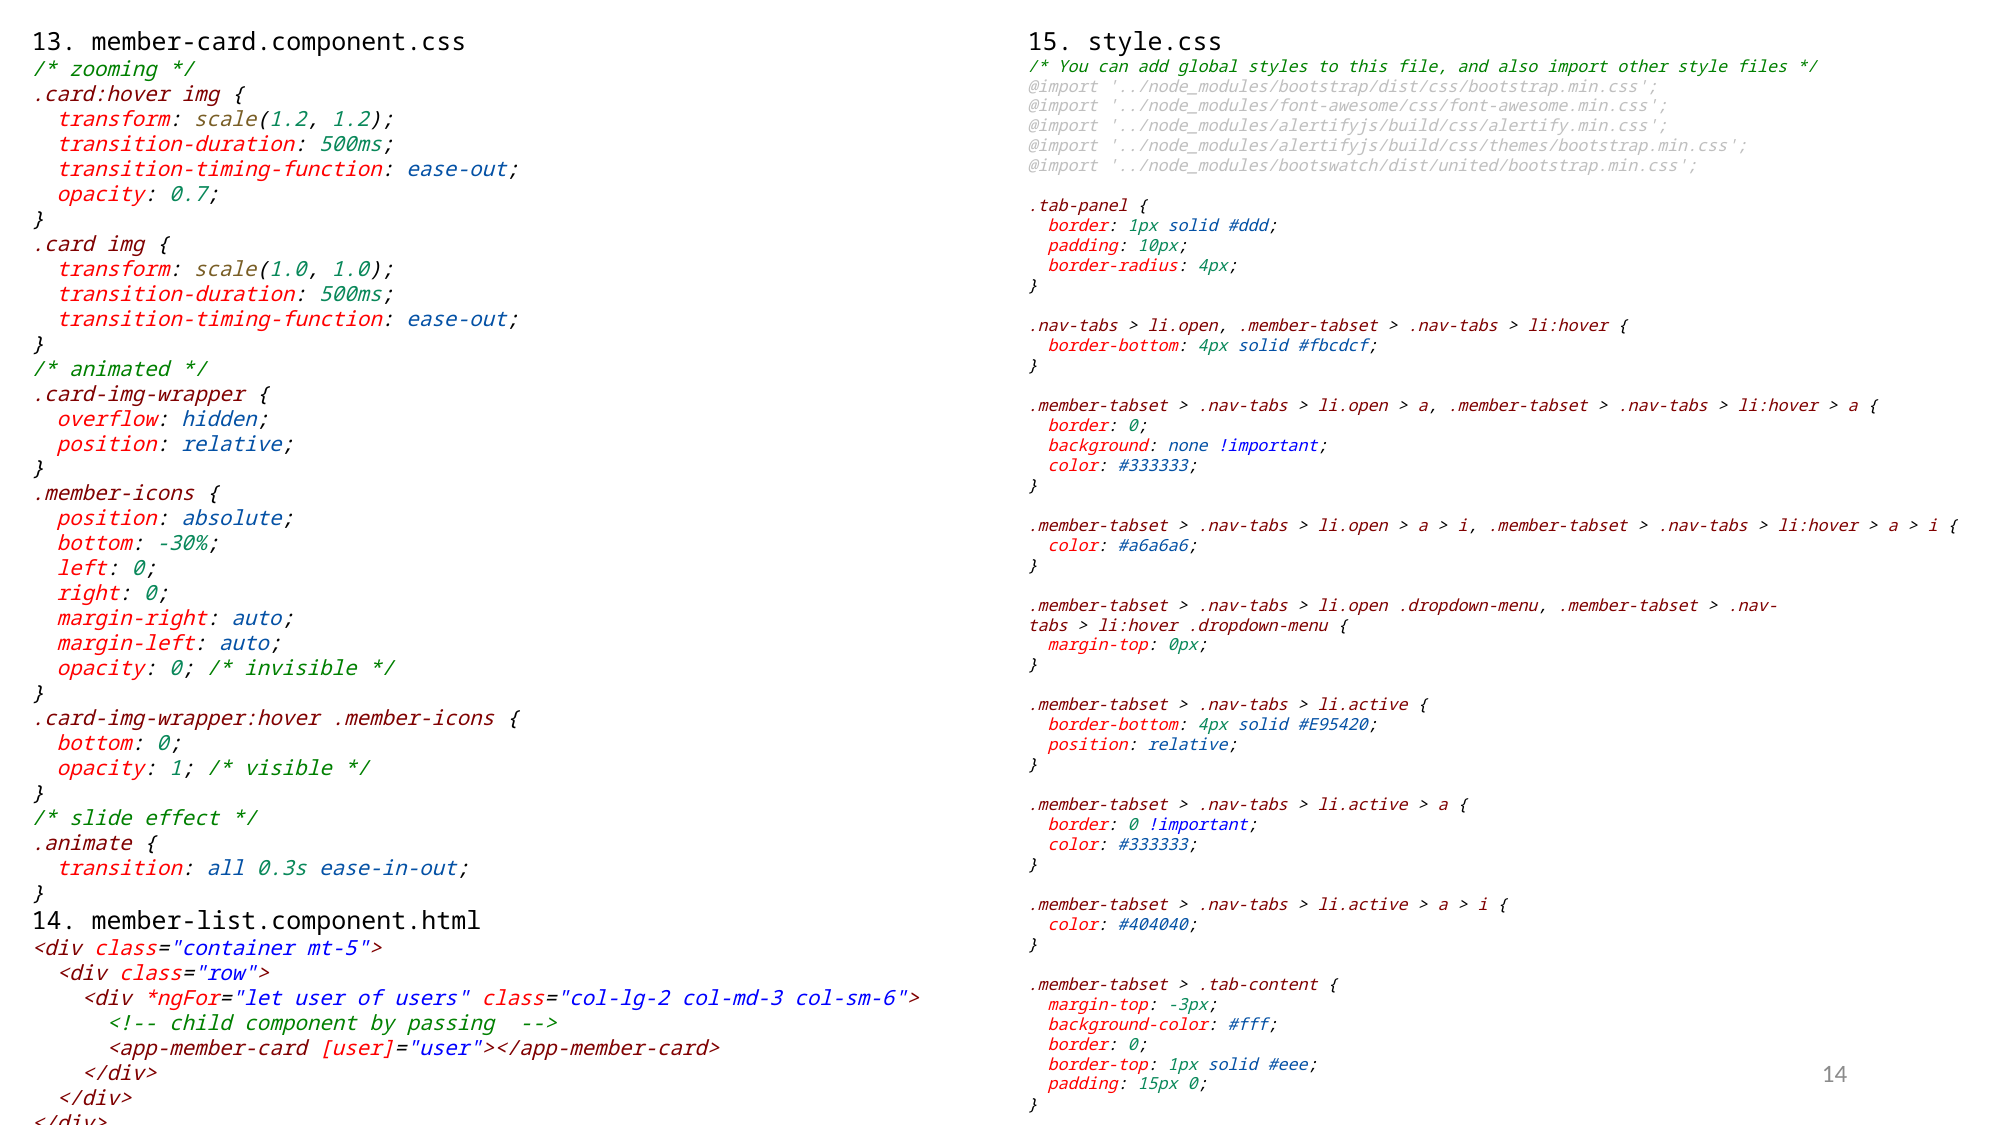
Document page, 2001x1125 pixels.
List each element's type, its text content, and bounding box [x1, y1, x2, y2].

slide_number 14 [1412, 1042, 1863, 1103]
text_box 15. style.css /* You can add global styles to this file, and also import other style files */ @import '../node_modules/bootstrap/dist/css/bootstrap.min.css'; @import '../node_modules/font-awesome/css/font-awesome.min.css'; @import '../node_modules/alertifyjs/build/css/alertify.min.css'; @import '../node_modules/alertifyjs/build/css/themes/bootstrap.min.css'; @import '../node_modules/bootswatch/dist/united/bootstrap.min.css'; .tab-panel { border: 1px solid #ddd; padding: 10px; border-radius: 4px; } .nav-tabs > li.open, .member-tabset > .nav-tabs > li:hover { border-bottom: 4px solid #fbcdcf; } .member-tabset > .nav-tabs > li.open > a, .member-tabset > .nav-tabs > li:hover > a { border: 0; background: none !important; color: #333333; } .member-tabset > .nav-tabs > li.open > a > i, .member-tabset > .nav-tabs > li:hover > a > i { color: #a6a6a6; } .member-tabset > .nav-tabs > li.open .dropdown-menu, .member-tabset > .nav-tabs > li:hover .dropdown-menu { margin-top: 0px; } .member-tabset > .nav-tabs > li.active { border-bottom: 4px solid #E95420; position: relative; } .member-tabset > .nav-tabs > li.active > a { border: 0 !important; color: #333333; } .member-tabset > .nav-tabs > li.active > a > i { color: #404040; } .member-tabset > .tab-content { margin-top: -3px; background-color: #fff; border: 0; border-top: 1px solid #eee; padding: 15px 0; } [1012, 18, 1978, 1088]
text_box 13. member-card.component.css /* zooming */ .card:hover img { transform: scale(1.2, 1.2); transition-duration: 500ms; transition-timing-function: ease-out; opacity: 0.7; } .card img { transform: scale(1.0, 1.0); transition-duration: 500ms; transition-timing-function: ease-out; } /* animated */ .card-img-wrapper { overflow: hidden; position: relative; } .member-icons { position: absolute; bottom: -30%; left: 0; right: 0; margin-right: auto; margin-left: auto; opacity: 0; /* invisible */ } .card-img-wrapper:hover .member-icons { bottom: 0; opacity: 1; /* visible */ } /* slide effect */ .animate { transition: all 0.3s ease-in-out; } 14. member-list.component.html <div class="container mt-5"> <div class="row"> <div *ngFor="let user of users" class="col-lg-2 col-md-3 col-sm-6"> <!-- child component by passing --> <app-member-card [user]="user"></app-member-card> </div> </div> </div> [16, 18, 982, 1103]
